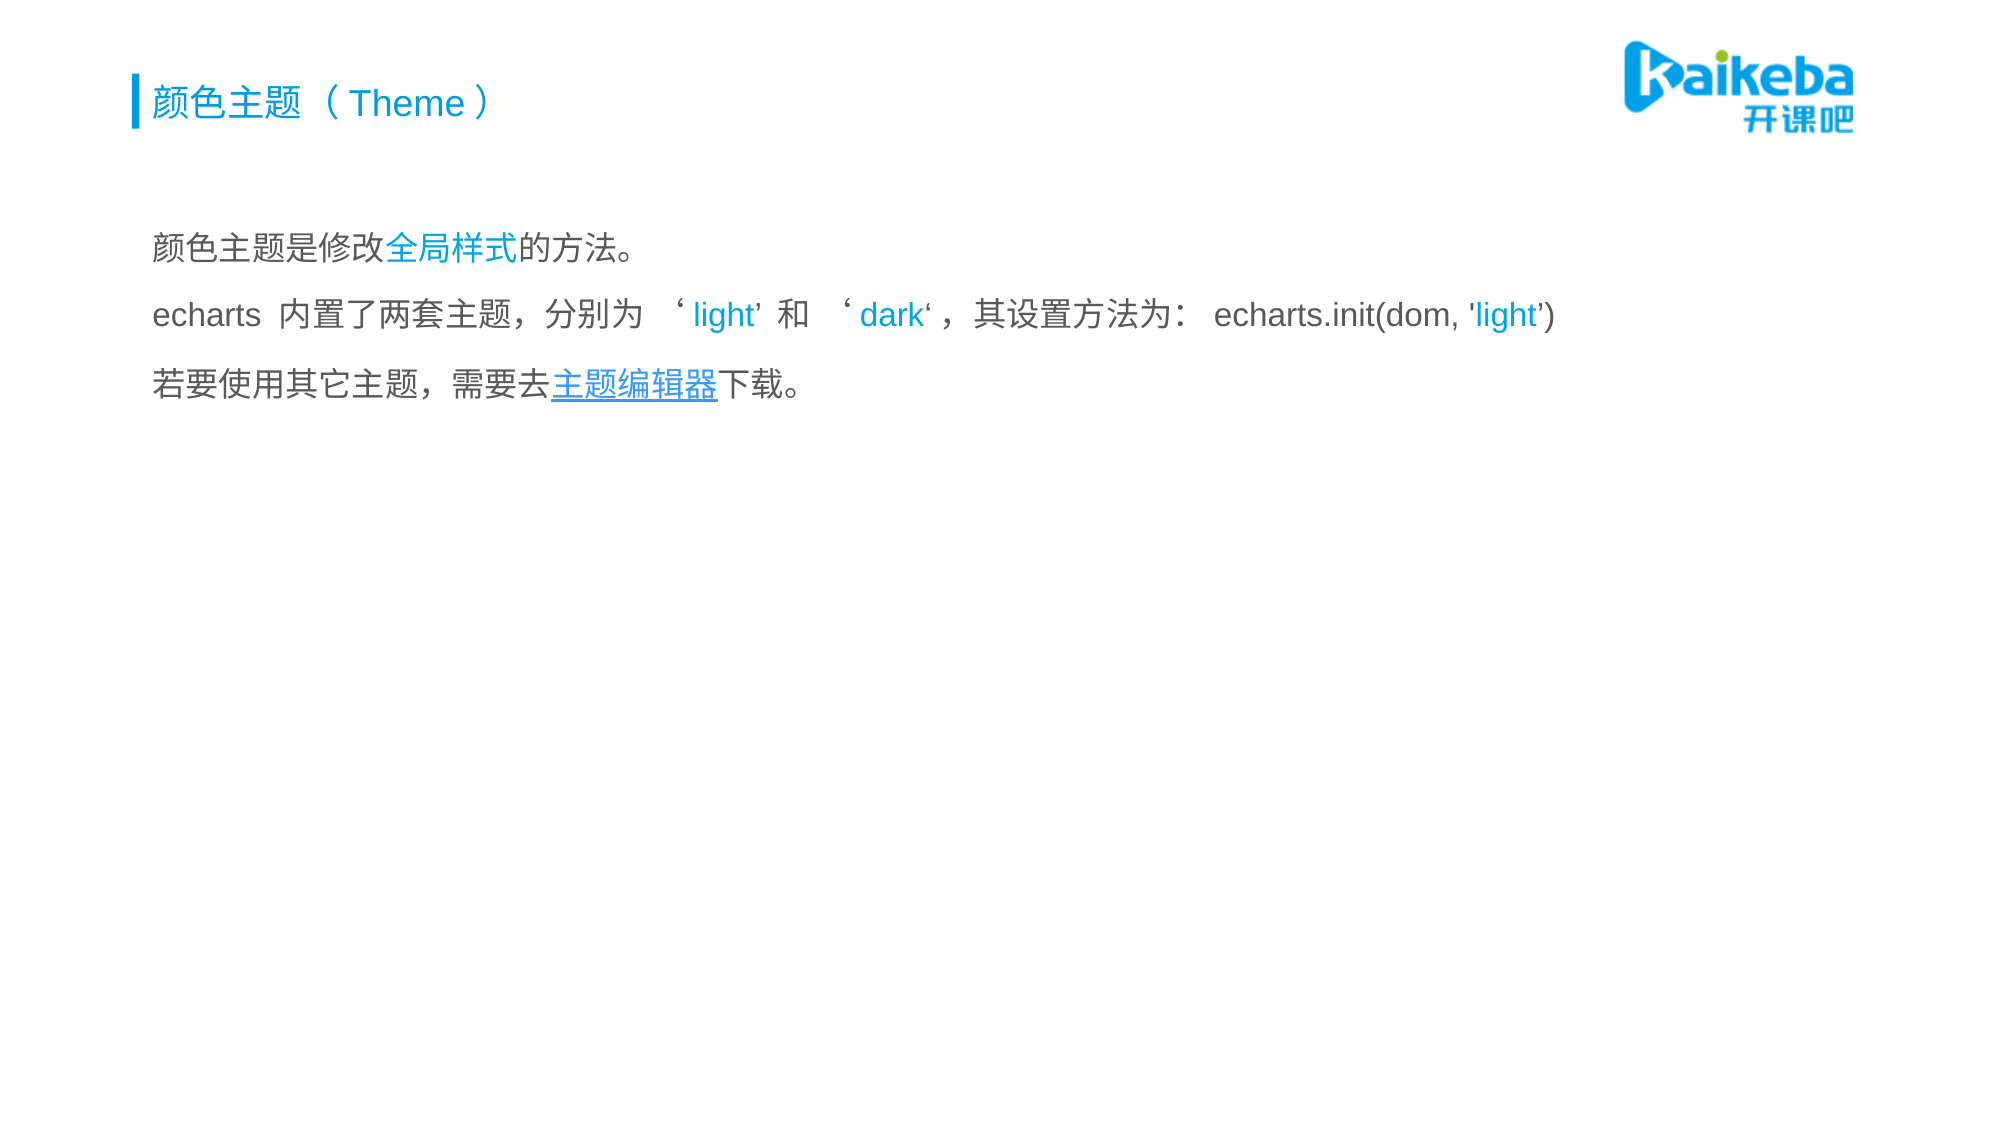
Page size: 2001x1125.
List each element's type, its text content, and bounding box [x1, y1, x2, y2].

picture [1640, 50, 1650, 59]
picture [1612, 31, 1866, 143]
title 颜色主题（Theme） [137, 59, 1863, 148]
list 颜色主题是修改全局样式的方法。 echarts 内置了两套主题，分别为 ‘light’ 和 ‘dark‘，其设置方法为：echarts.init(dom, 'light’) 若要使用其它主题，需要去主题编辑器下载。 [137, 199, 1863, 1014]
